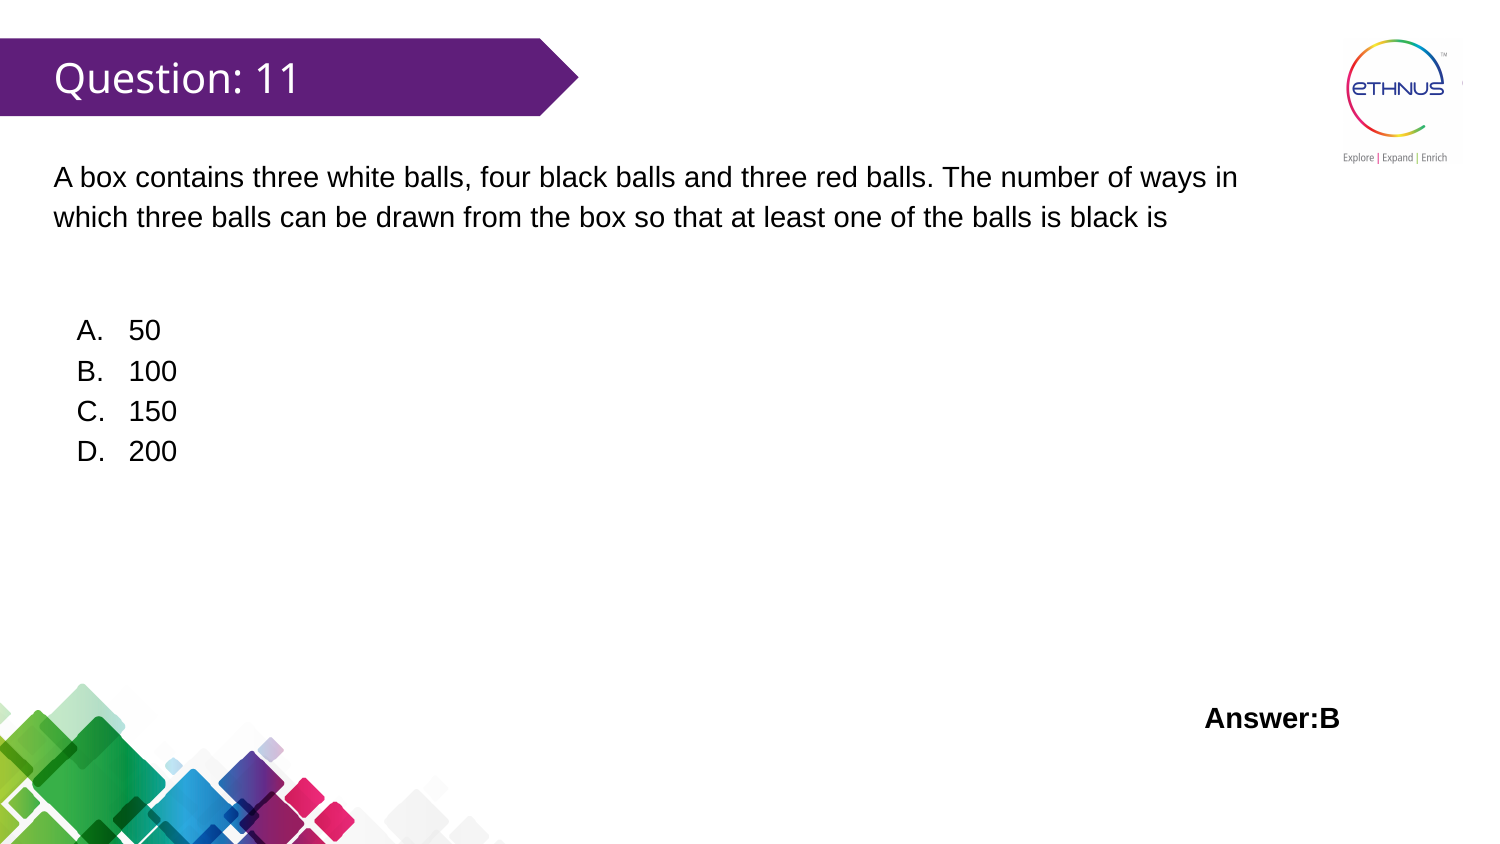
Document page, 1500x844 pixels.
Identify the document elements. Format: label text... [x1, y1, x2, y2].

text_box [0, 38, 53, 117]
text_box A box contains three white balls, four black balls and three red balls. The number of ways in which three balls can be drawn from the box so that at least one of the balls is black is 50 100 150 200 [53, 152, 1265, 669]
text_box [518, 38, 579, 117]
text_box Answer:B [1189, 684, 1446, 763]
text_box Question: 11 [53, 38, 518, 117]
picture [0, 668, 732, 844]
picture [1343, 38, 1463, 165]
